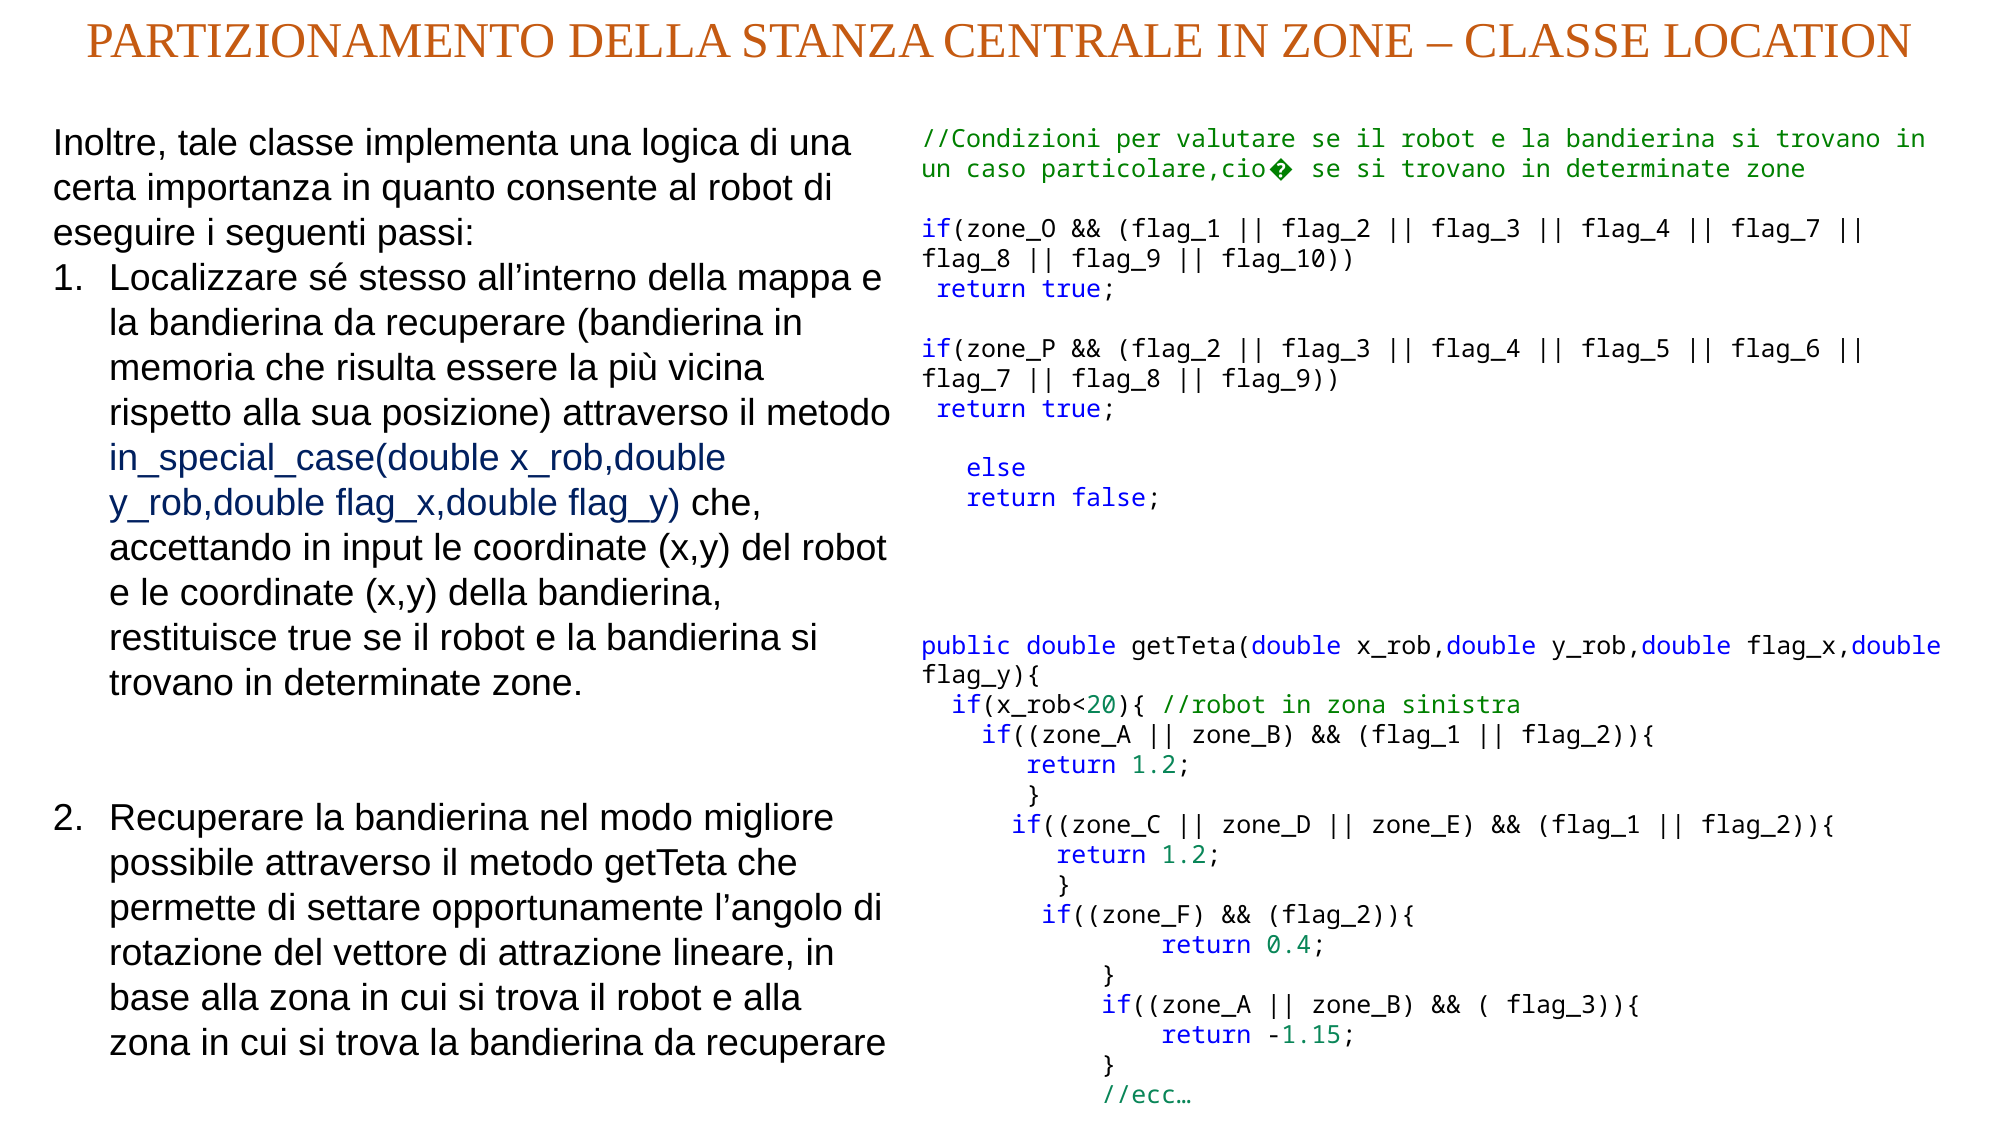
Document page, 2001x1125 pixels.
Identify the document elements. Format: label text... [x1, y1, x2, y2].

text_box PARTIZIONAMENTO DELLA STANZA CENTRALE IN ZONE – CLASSE LOCATION [0, 0, 2000, 75]
text_box public double getTeta(double x_rob,double y_rob,double flag_x,double flag_y){ if(x_rob<20){ //robot in zona sinistra if((zone_A || zone_B) && (flag_1 || flag_2)){ return 1.2; } if((zone_C || zone_D || zone_E) && (flag_1 || flag_2)){ return 1.2; } if((zone_F) && (flag_2)){ return 0.4; } if((zone_A || zone_B) && ( flag_3)){ return -1.15; } //ecc… [906, 621, 2000, 1116]
text_box //Condizioni per valutare se il robot e la bandierina si trovano in un caso particolare,cio� se si trovano in determinate zone if(zone_O && (flag_1 || flag_2 || flag_3 || flag_4 || flag_7 || flag_8 || flag_9 || flag_10)) return true; if(zone_P && (flag_2 || flag_3 || flag_4 || flag_5 || flag_6 || flag_7 || flag_8 || flag_9)) return true; else return false; [906, 115, 1962, 520]
